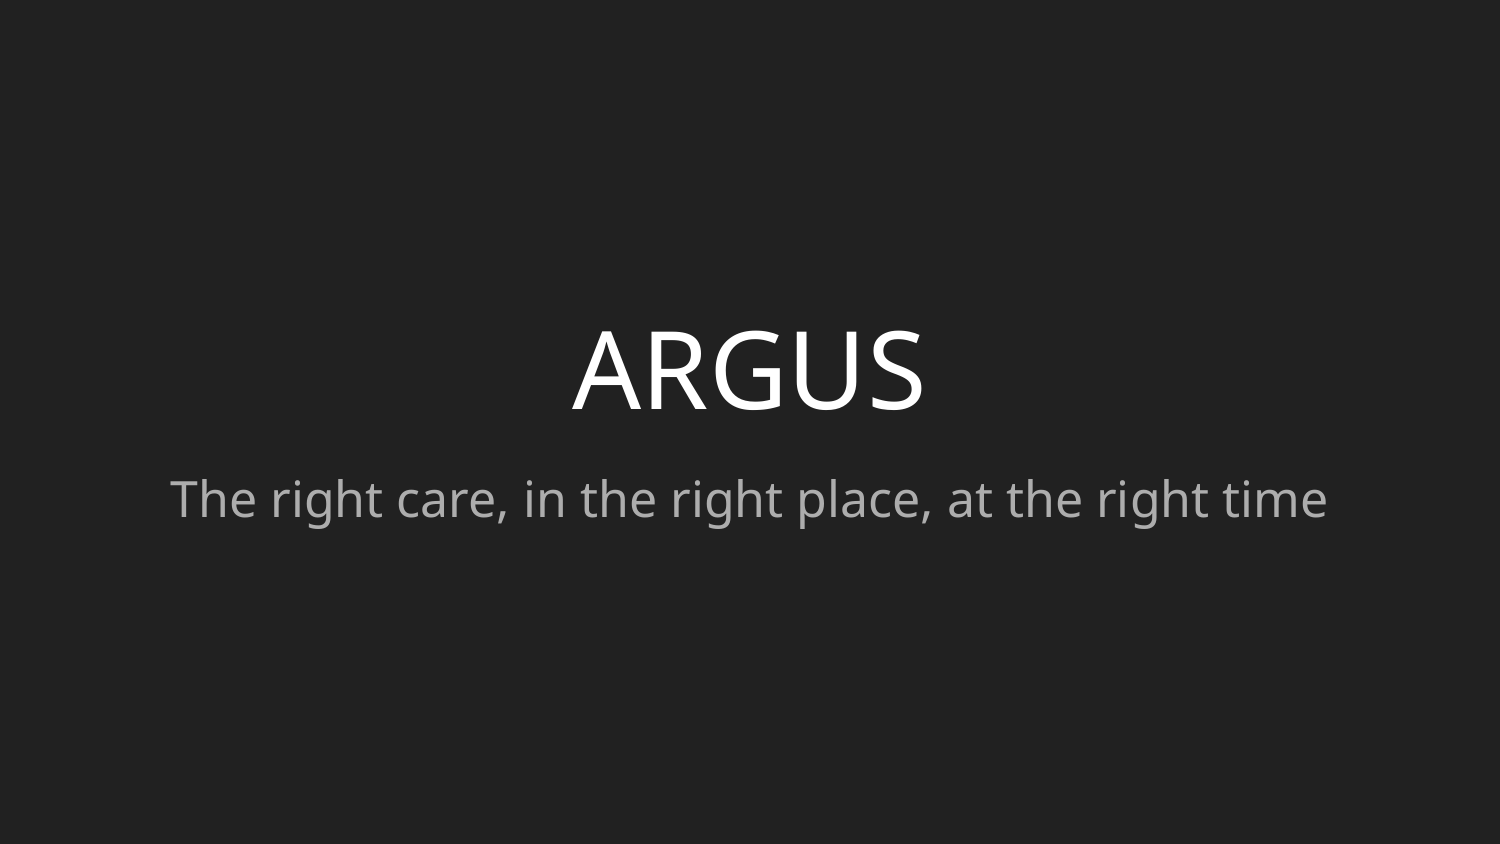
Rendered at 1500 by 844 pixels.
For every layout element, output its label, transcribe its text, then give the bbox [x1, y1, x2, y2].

subtitle The right care, in the right place, at the right time [51, 452, 1449, 583]
title ARGUS [51, 109, 1449, 447]
